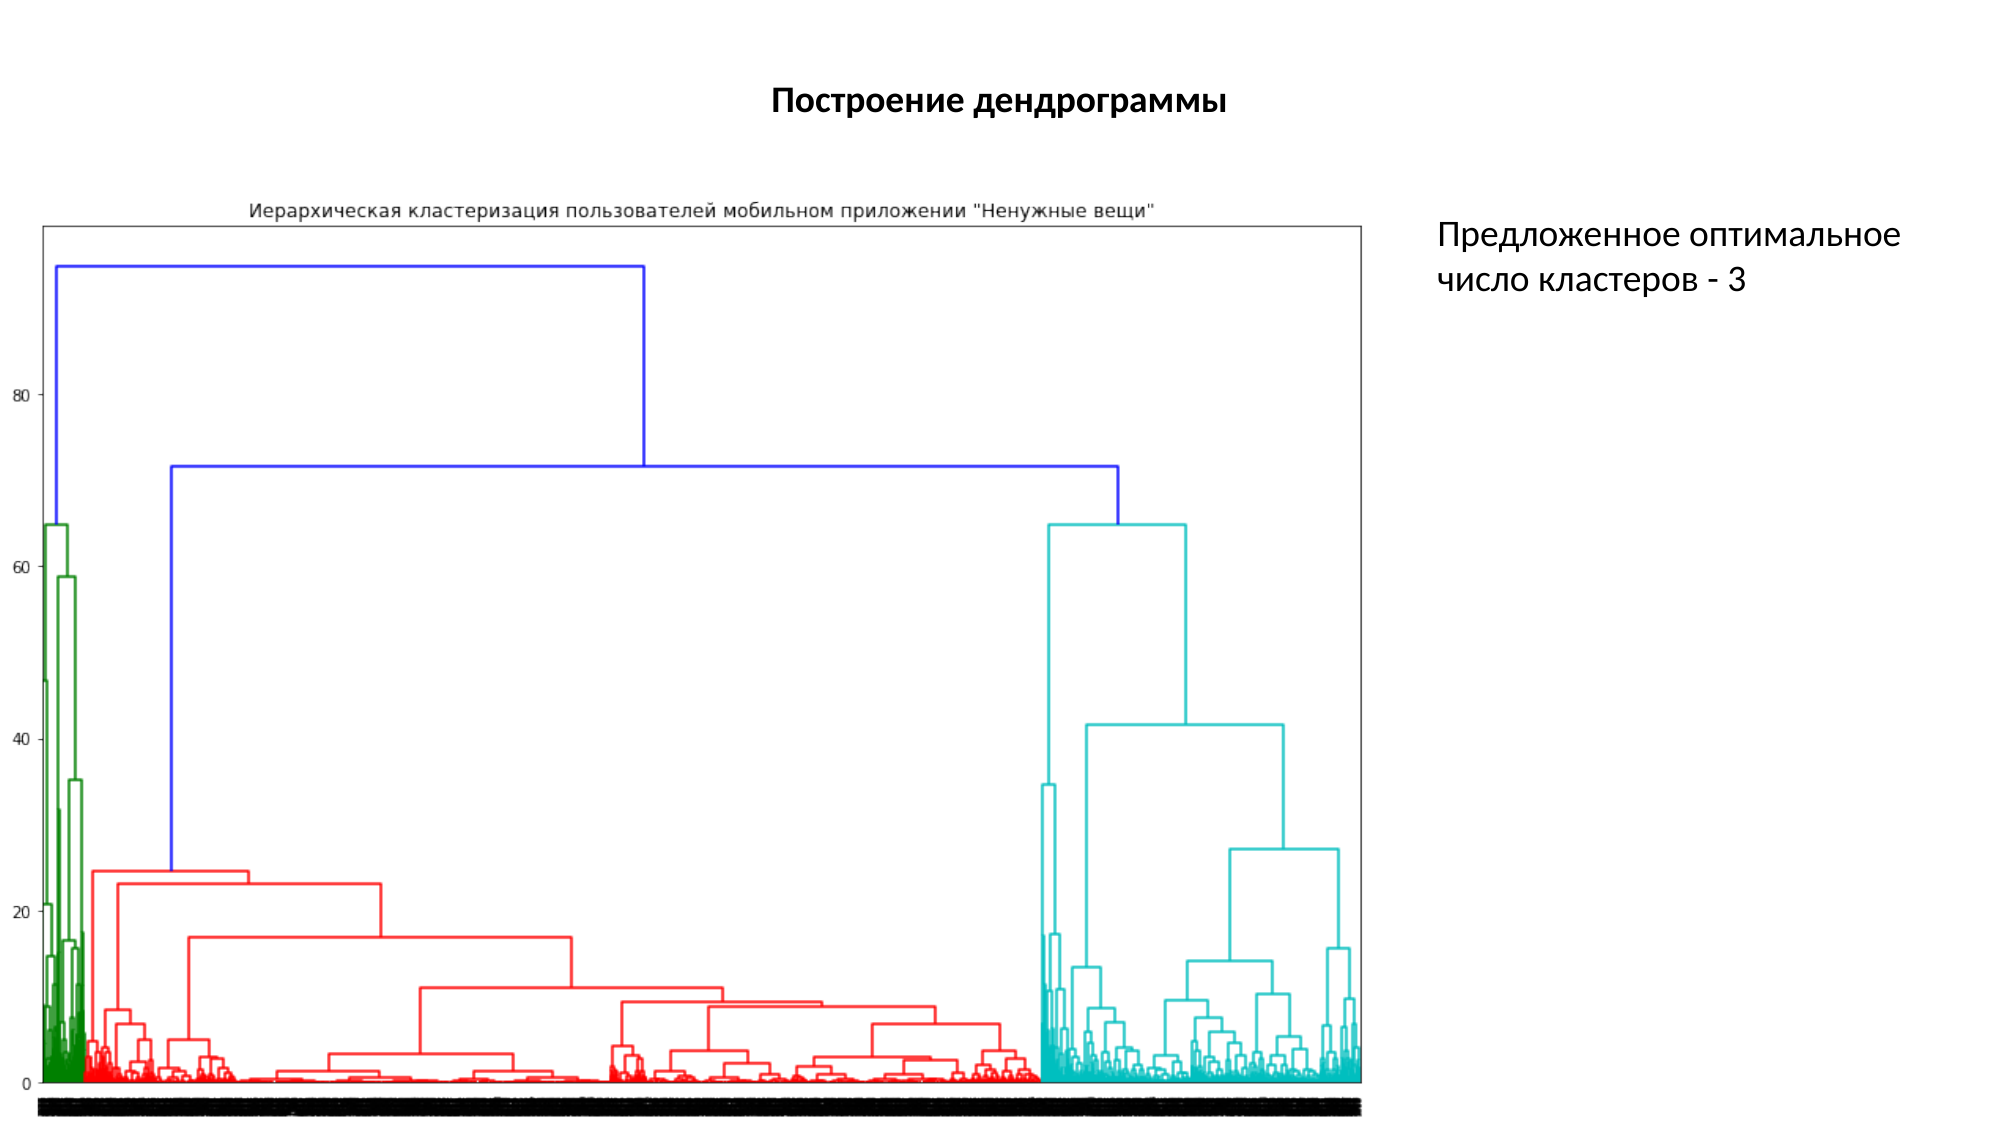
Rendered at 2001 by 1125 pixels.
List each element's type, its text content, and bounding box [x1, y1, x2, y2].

text_box Предложенное оптимальное число кластеров - 3 [1422, 201, 1953, 307]
text_box Построение дендрограммы [0, 67, 2000, 128]
picture [0, 191, 1375, 1125]
